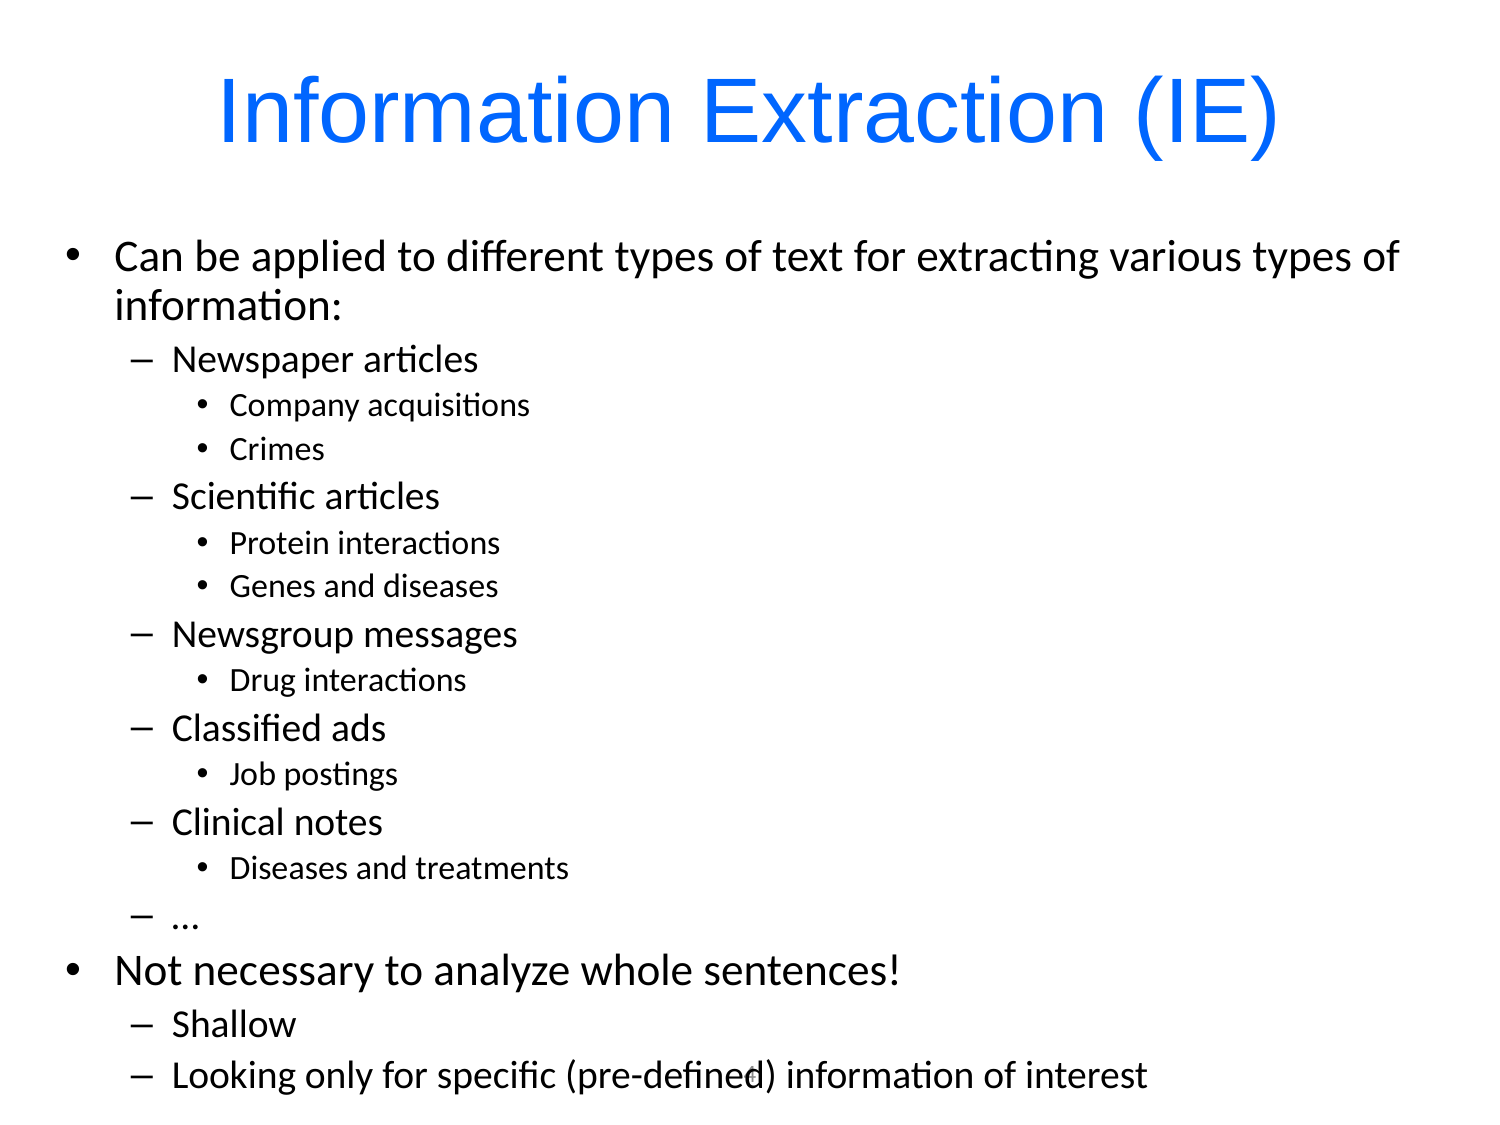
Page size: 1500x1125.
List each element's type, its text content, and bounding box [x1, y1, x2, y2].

list Can be applied to different types of text for extracting various types of information: Newspaper articles Company acquisitions Crimes Scientific articles Protein interactions Genes and diseases Newsgroup messages Drug interactions Classified ads Job postings Clinical notes Diseases and treatments … Not necessary to analyze whole sentences! Shallow Looking only for specific (pre-defined) information of interest [50, 224, 1425, 1113]
title Information Extraction (IE) [75, 12, 1425, 200]
